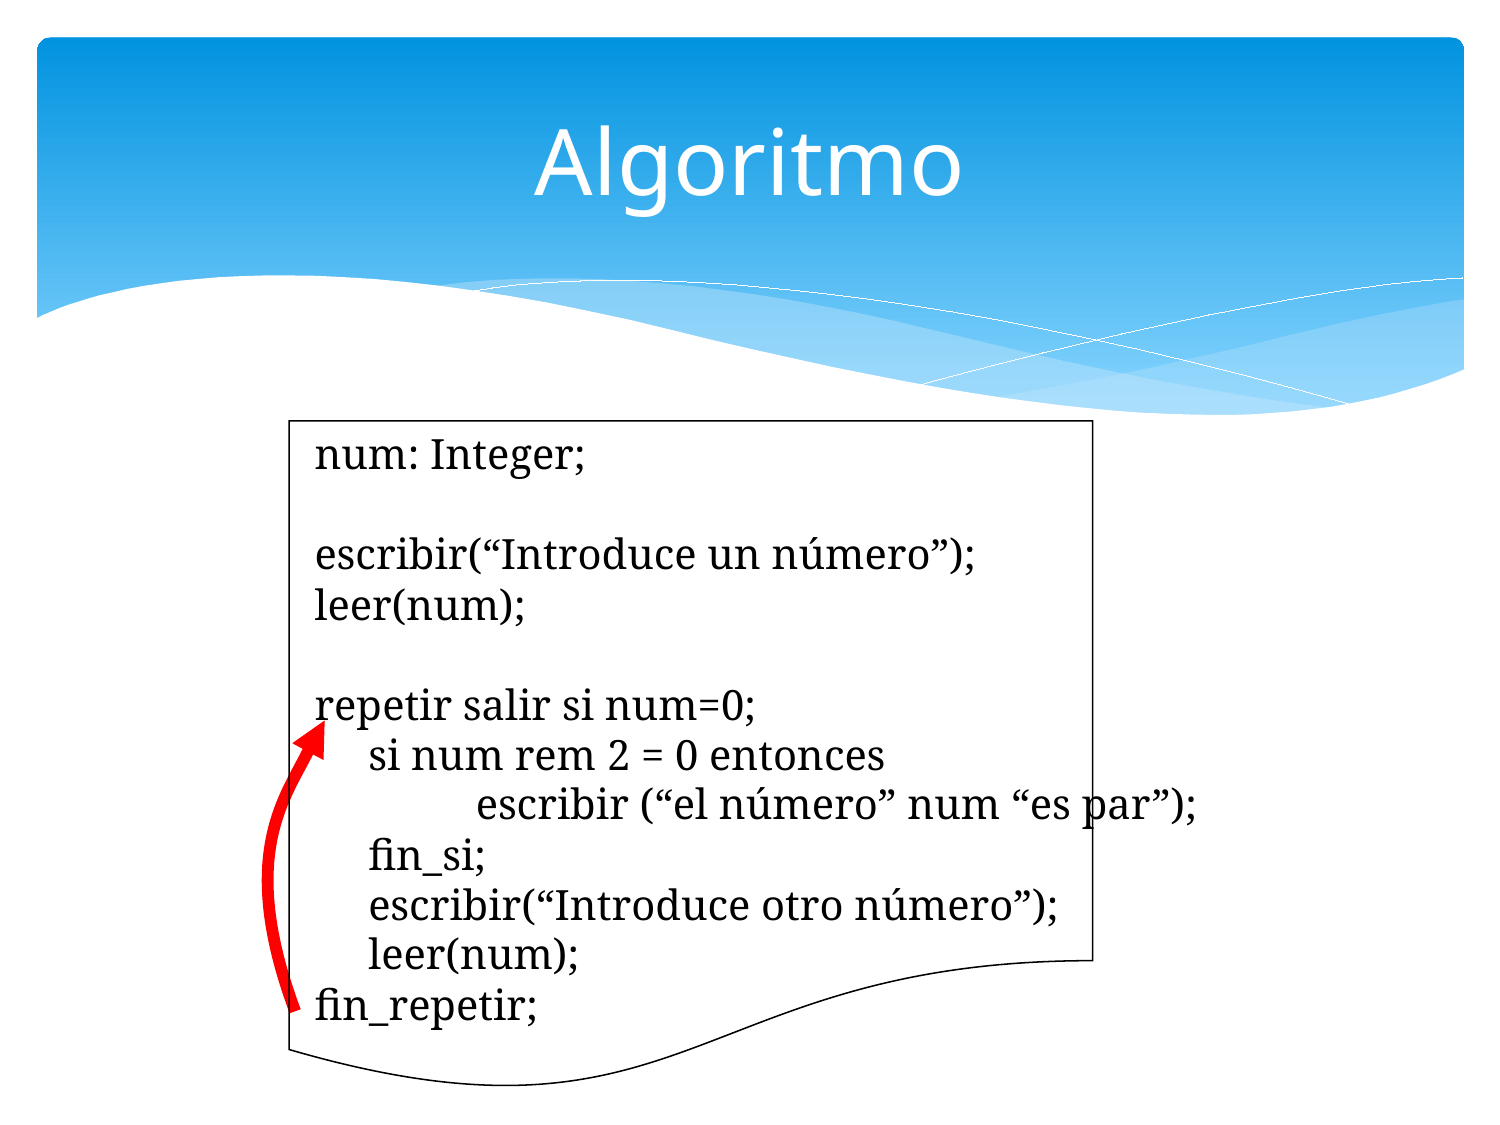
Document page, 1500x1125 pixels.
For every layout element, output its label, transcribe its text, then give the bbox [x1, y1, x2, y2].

title Algoritmo [75, 55, 1425, 261]
text_box num: Integer; escribir(“Introduce un número”); leer(num); repetir salir si num=0; si num rem 2 = 0 entonces escribir (“el número” num “es par”); fin_si; escribir(“Introduce otro número”); leer(num); fin_repetir; [289, 420, 1093, 1086]
text_box [270, 788, 289, 994]
